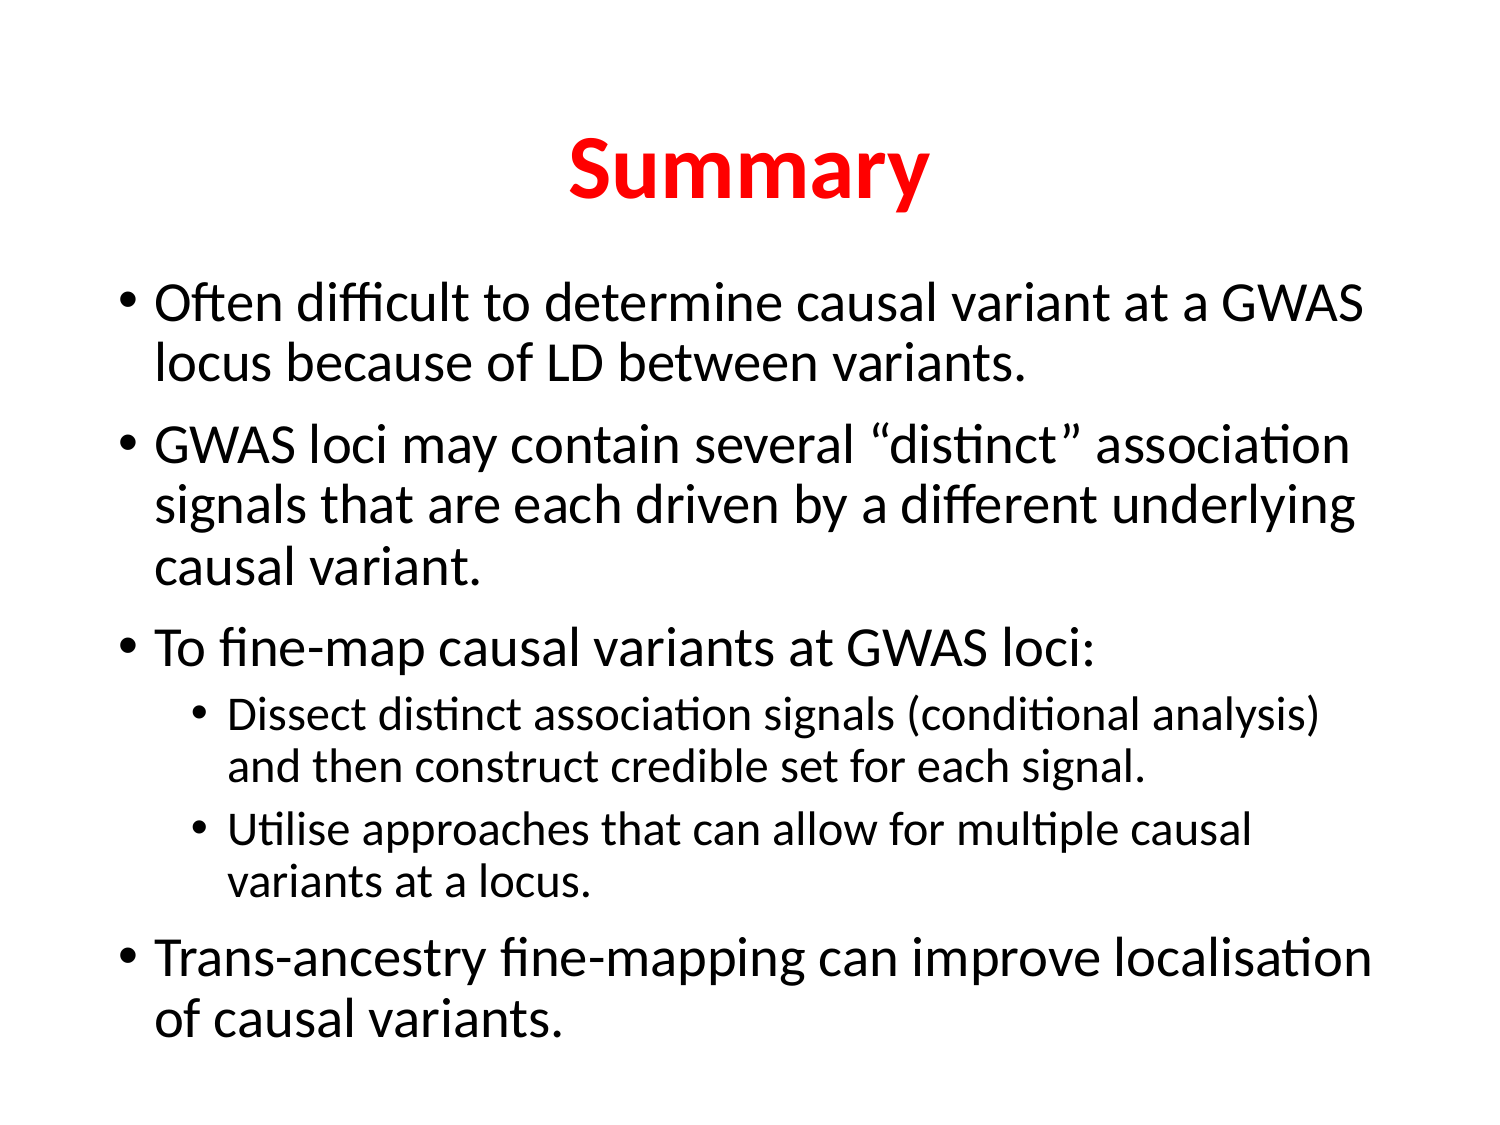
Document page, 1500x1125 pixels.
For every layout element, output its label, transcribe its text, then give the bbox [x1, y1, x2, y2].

title Summary [103, 59, 1397, 264]
list Often difficult to determine causal variant at a GWAS locus because of LD between variants. GWAS loci may contain several “distinct” association signals that are each driven by a different underlying causal variant. To fine-map causal variants at GWAS loci: Dissect distinct association signals (conditional analysis) and then construct credible set for each signal. Utilise approaches that can allow for multiple causal variants at a locus. Trans-ancestry fine-mapping can improve localisation of causal variants. [103, 264, 1397, 1066]
